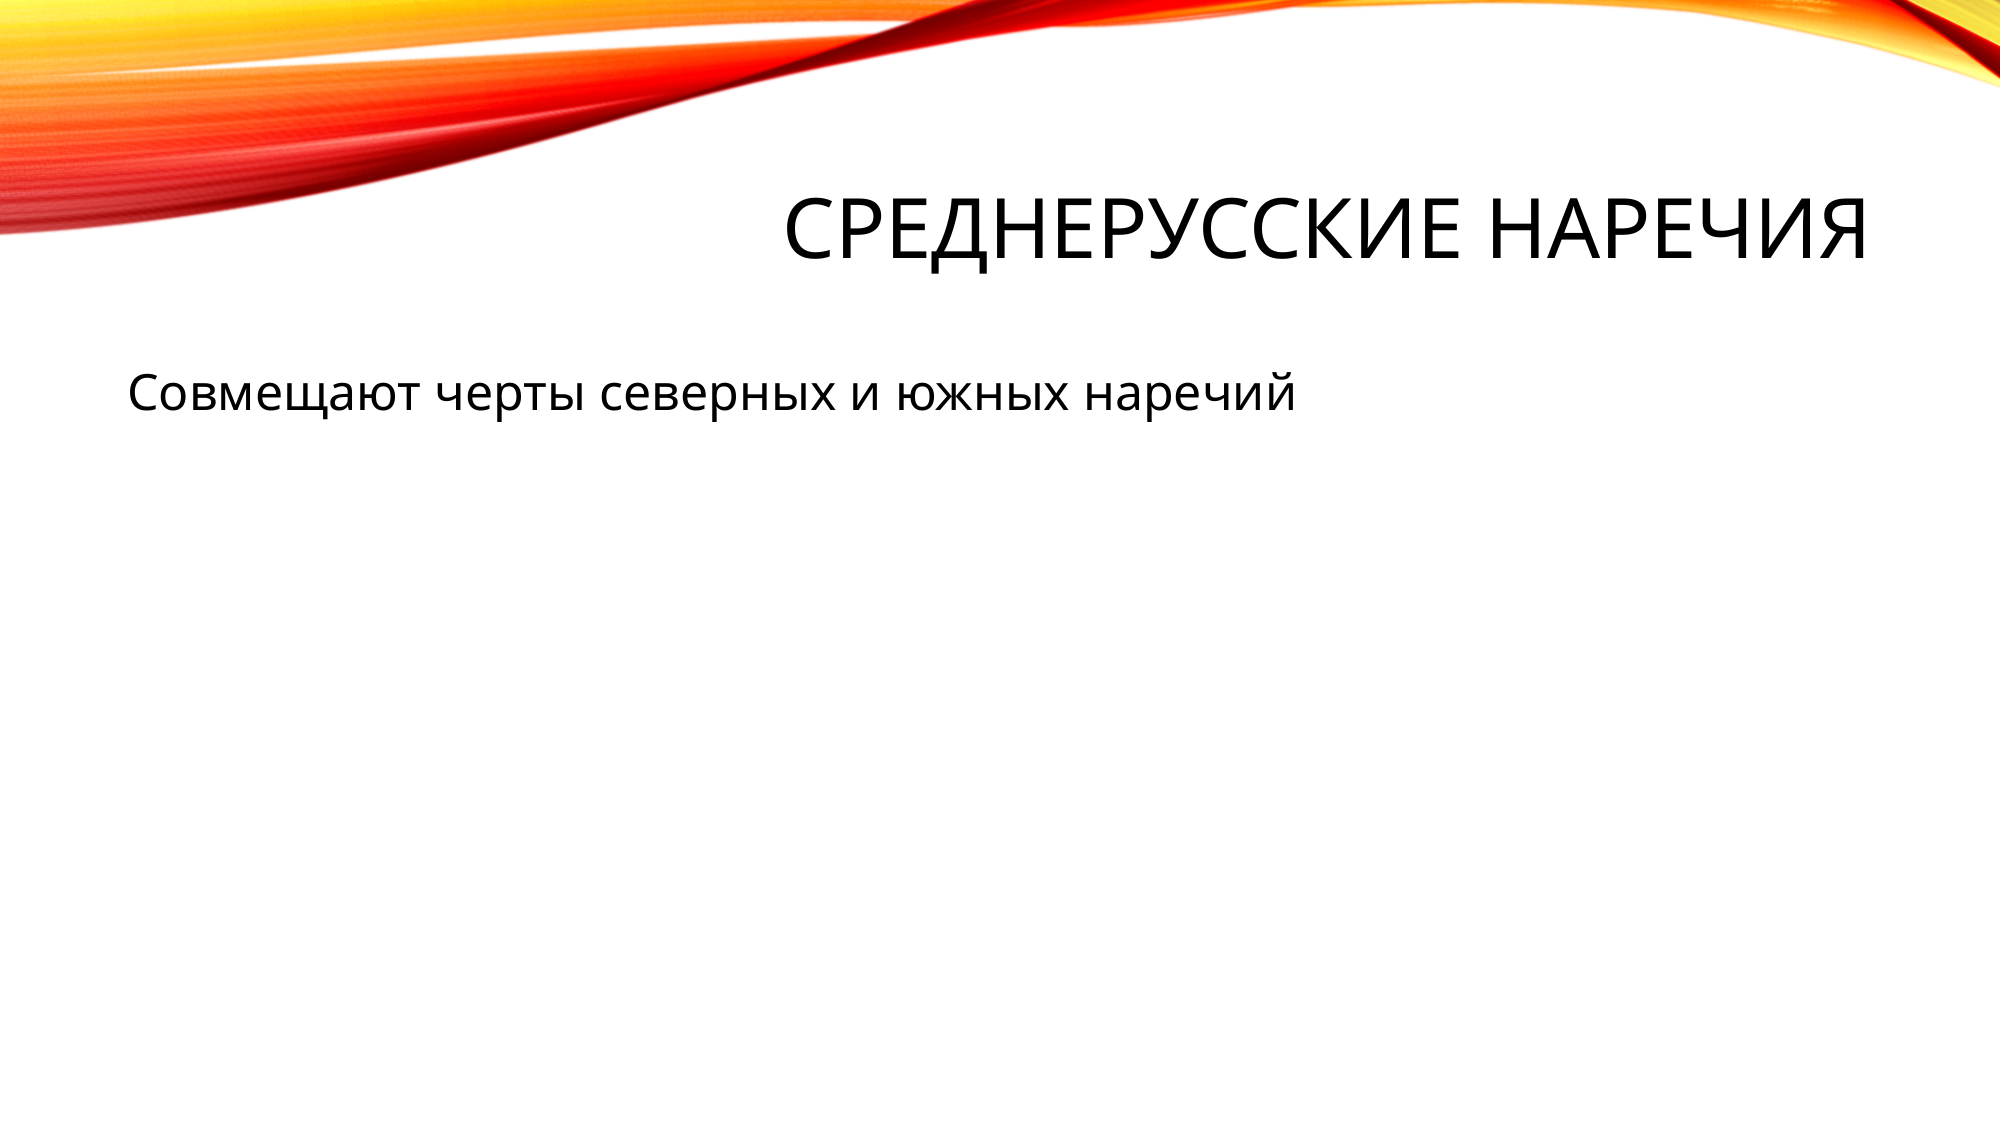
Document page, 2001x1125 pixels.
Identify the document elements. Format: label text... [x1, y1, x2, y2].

title Среднерусские наречия [474, 125, 1888, 338]
list Совмещают черты северных и южных наречий [112, 360, 1888, 1021]
picture [0, 0, 2000, 237]
